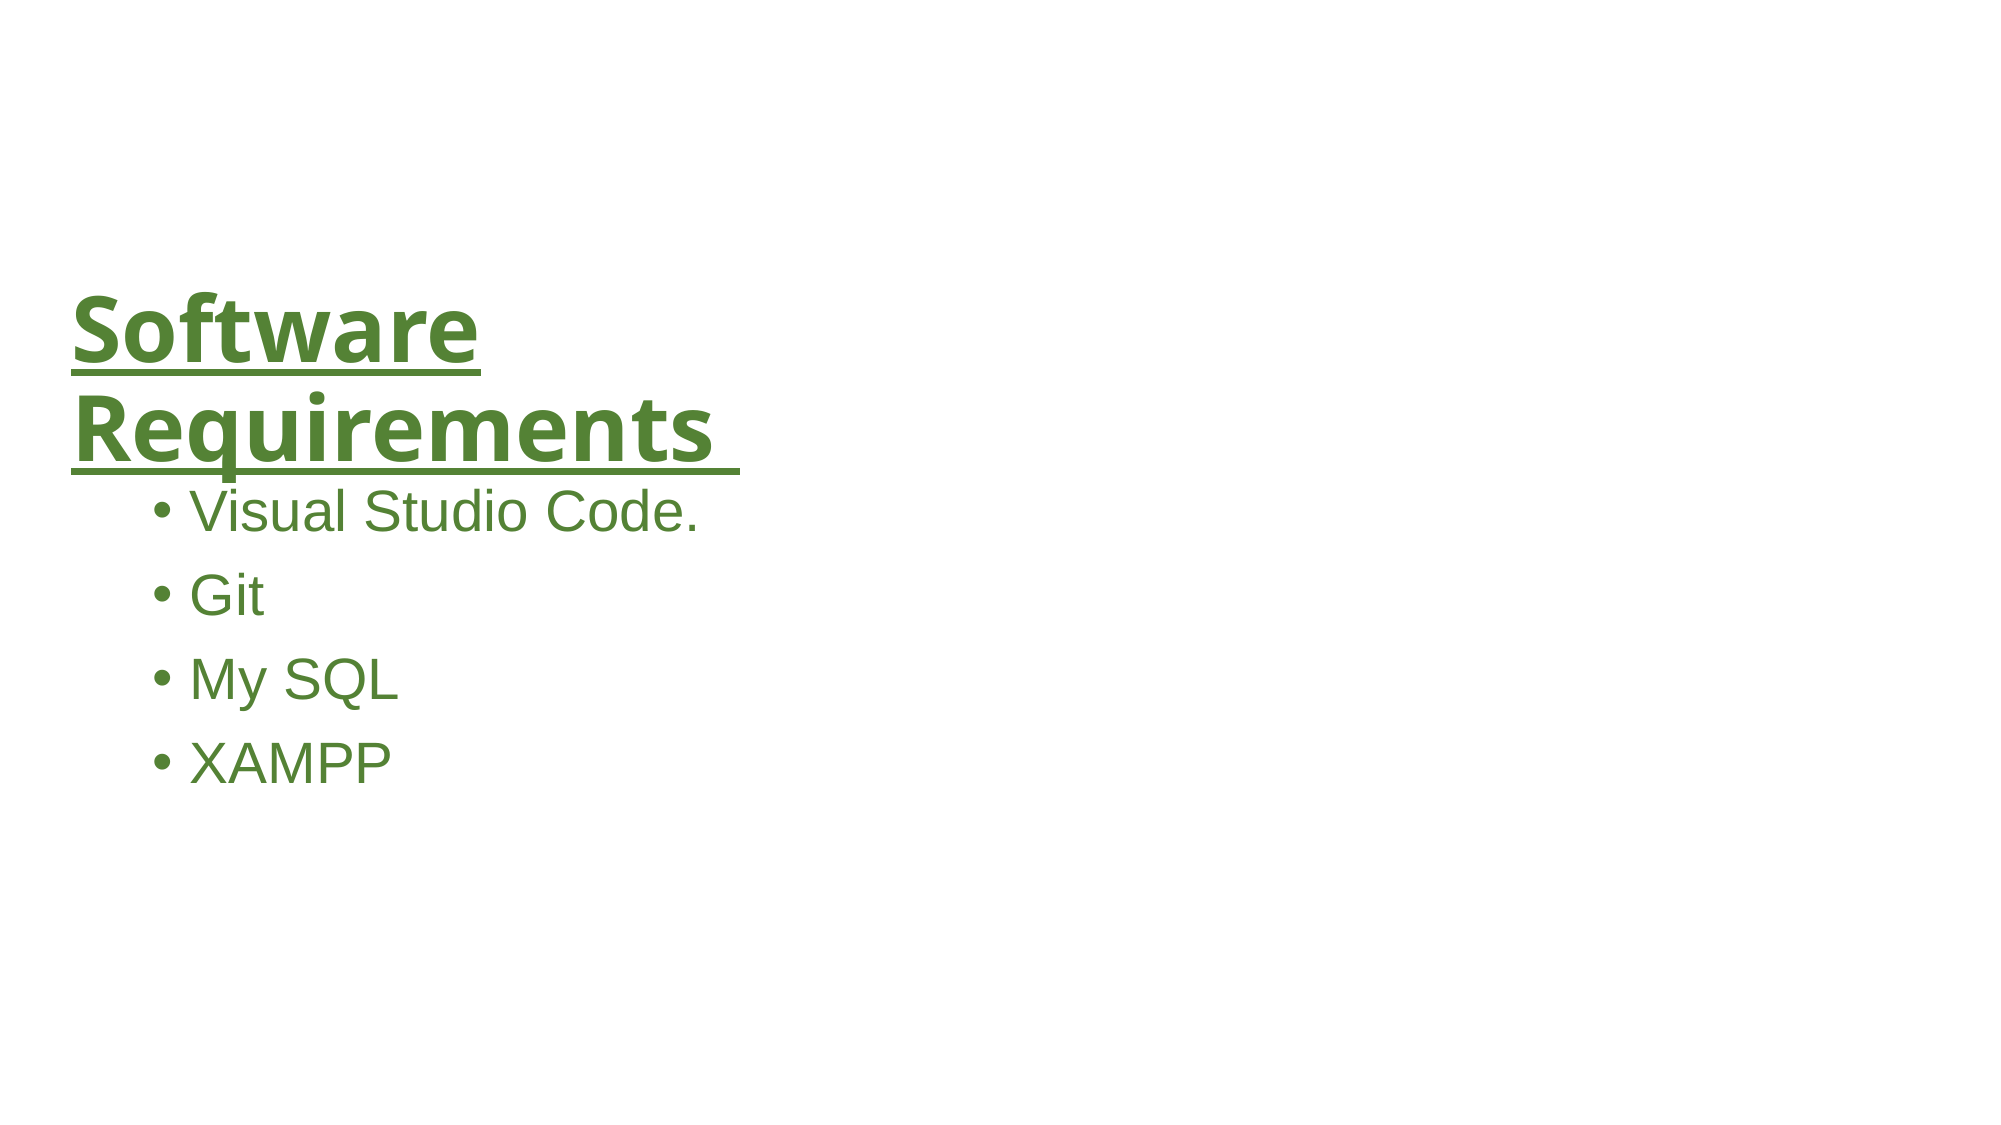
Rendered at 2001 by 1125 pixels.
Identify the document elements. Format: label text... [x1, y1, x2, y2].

title Software Requirements [56, 328, 137, 546]
list Visual Studio Code. Git My SQL XAMPP [137, 299, 1863, 1014]
